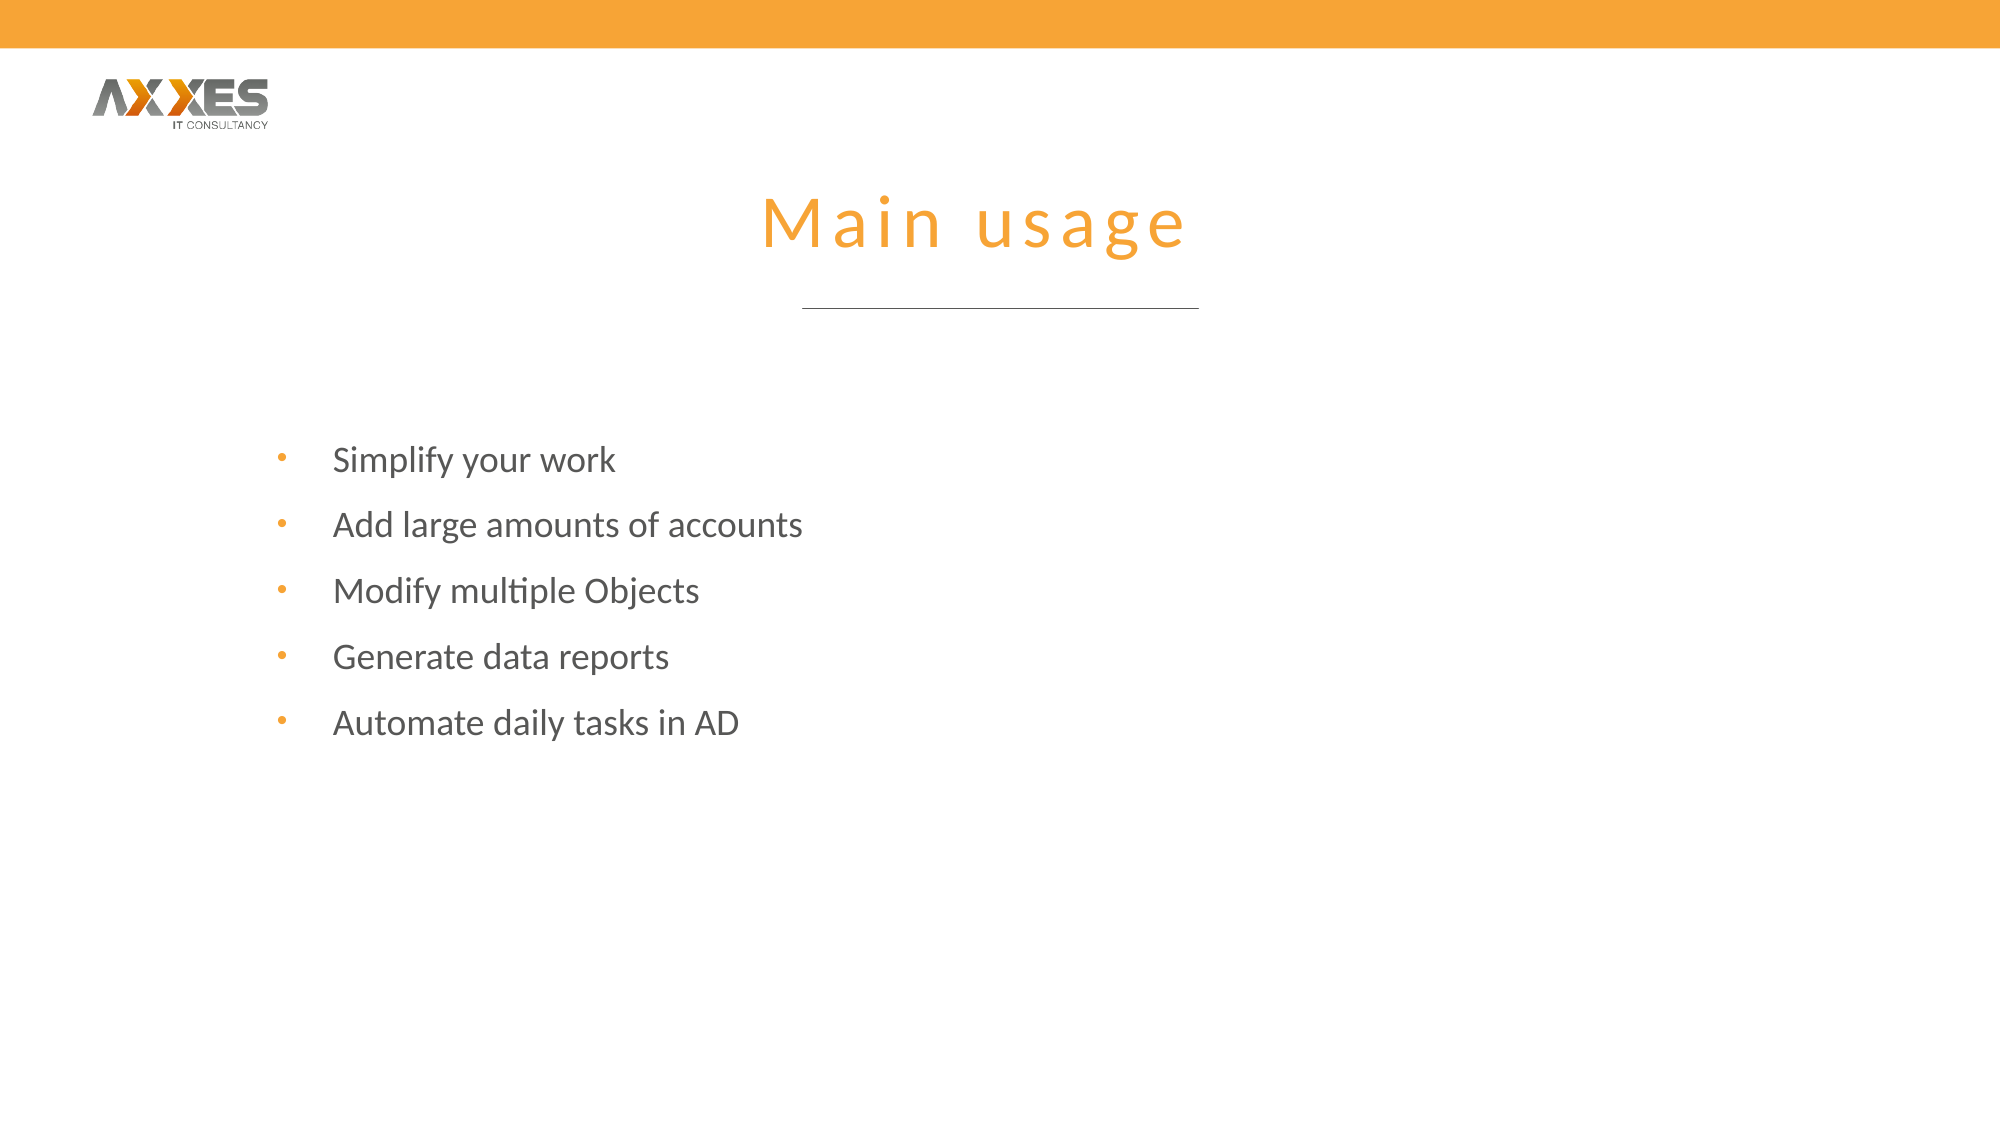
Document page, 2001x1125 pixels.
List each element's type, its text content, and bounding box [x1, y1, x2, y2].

picture [92, 79, 268, 129]
title Main usage [267, 159, 1705, 276]
list Simplify your work Add large amounts of accounts Modify multiple Objects Generate data reports Automate daily tasks in AD [261, 427, 1710, 988]
